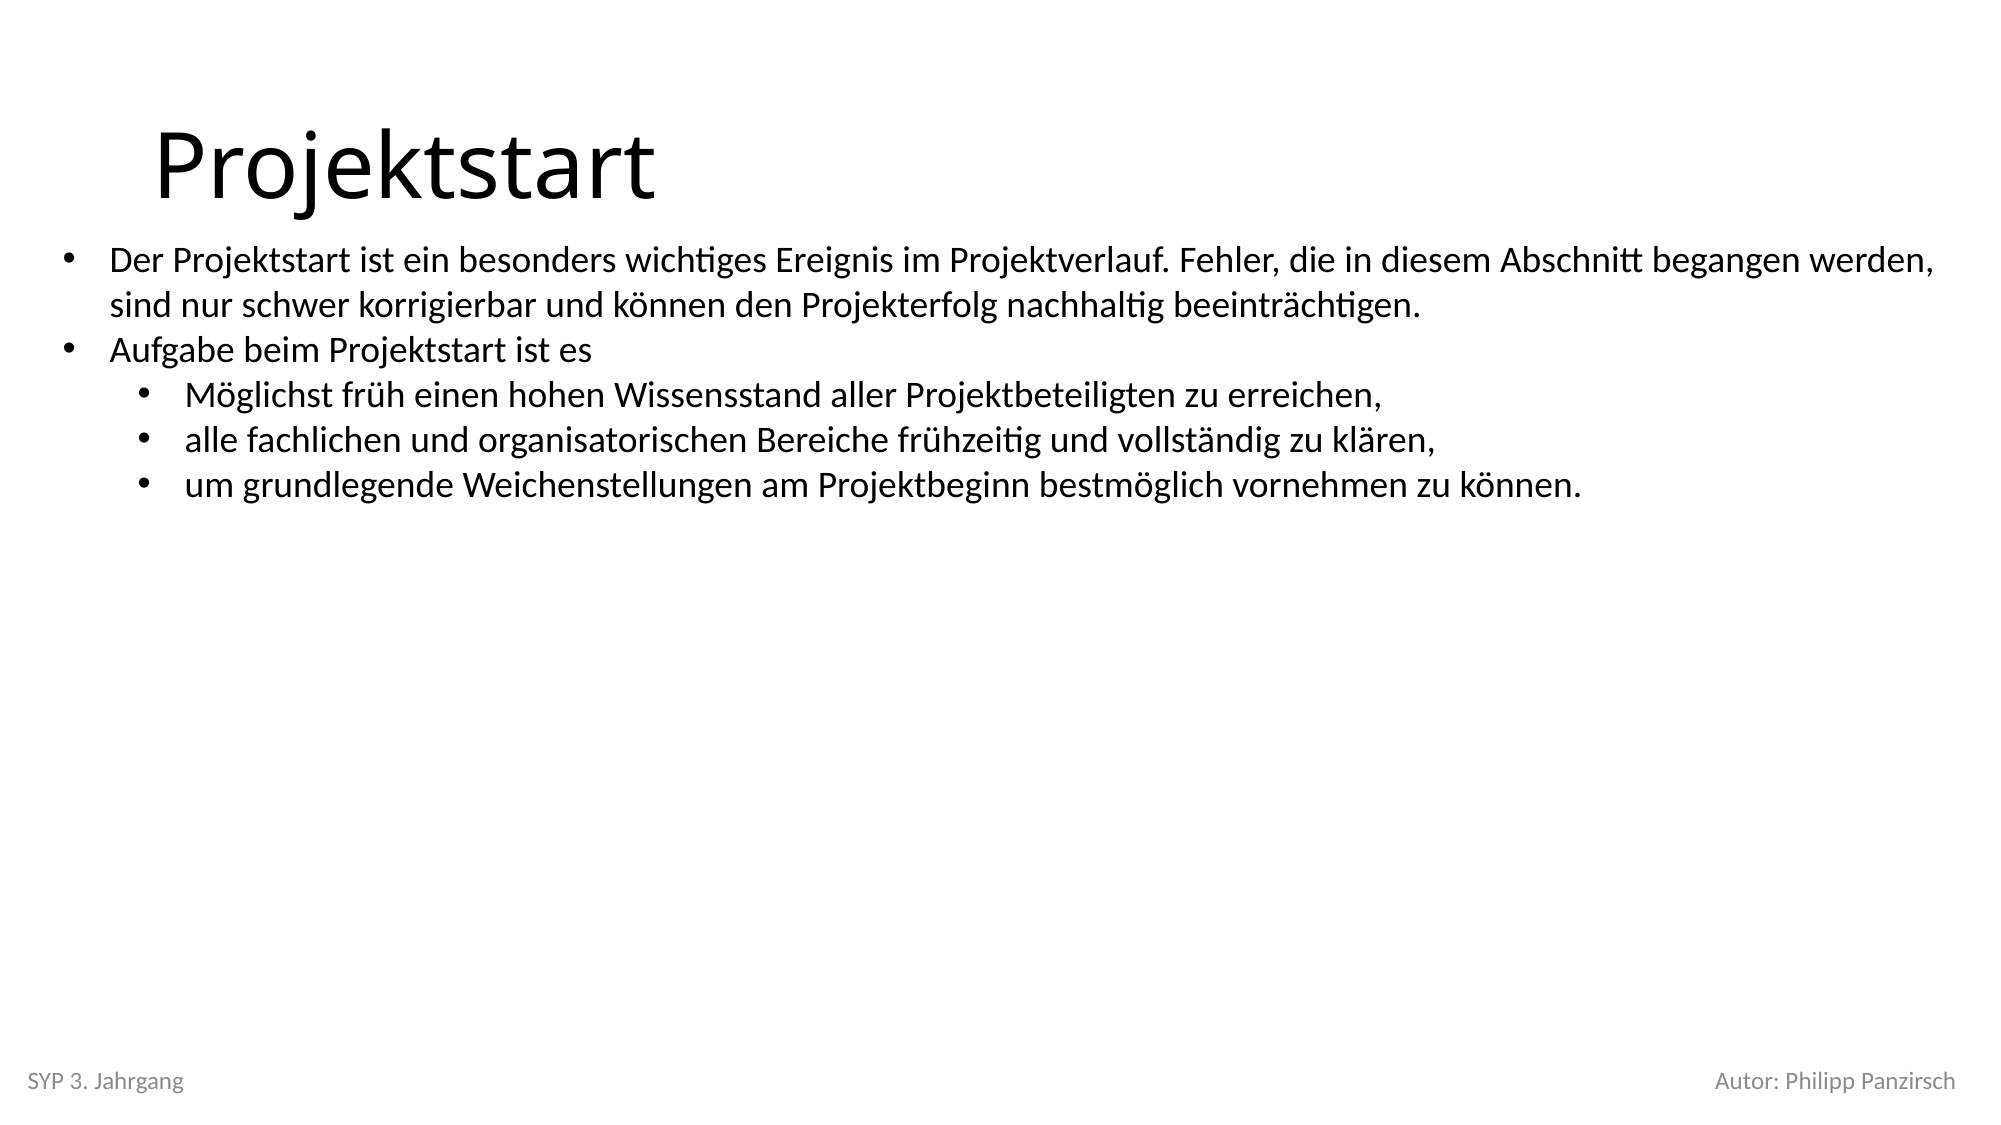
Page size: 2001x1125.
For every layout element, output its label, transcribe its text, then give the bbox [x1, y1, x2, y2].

title Projektstart [137, 59, 1863, 227]
text_box Autor: Philipp Panzirsch [1296, 1049, 1972, 1110]
footer SYP 3. Jahrgang [12, 1049, 688, 1110]
text_box Der Projektstart ist ein besonders wichtiges Ereignis im Projektverlauf. Fehler, die in diesem Abschnitt begangen werden, sind nur schwer korrigierbar und können den Projekterfolg nachhaltig beeinträchtigen. Aufgabe beim Projektstart ist es Möglichst früh einen hohen Wissensstand aller Projektbeteiligten zu erreichen, alle fachlichen und organisatorischen Bereiche frühzeitig und vollständig zu klären, um grundlegende Weichenstellungen am Projektbeginn bestmöglich vornehmen zu können. [47, 227, 1952, 513]
